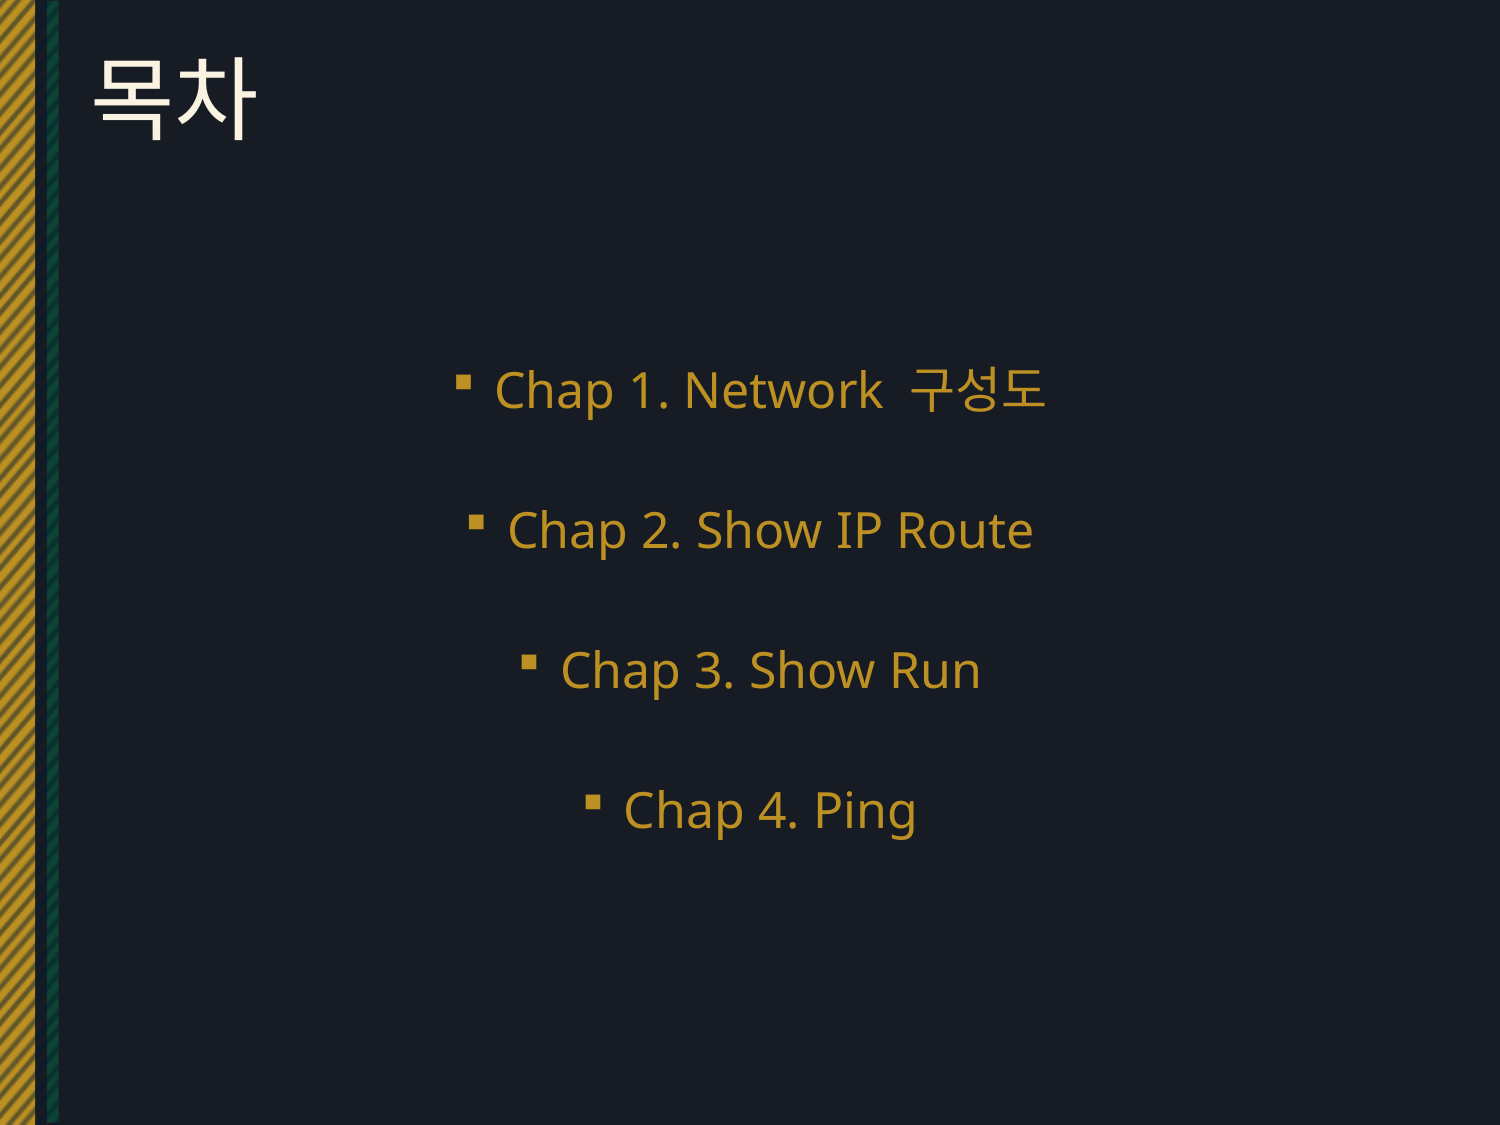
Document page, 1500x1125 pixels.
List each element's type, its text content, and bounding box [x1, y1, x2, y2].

picture [0, 0, 59, 1125]
list Chap 1. Network 구성도 Chap 2. Show IP Route Chap 3. Show Run Chap 4. Ping [75, 210, 1425, 1017]
title 목차 [75, 31, 1425, 163]
